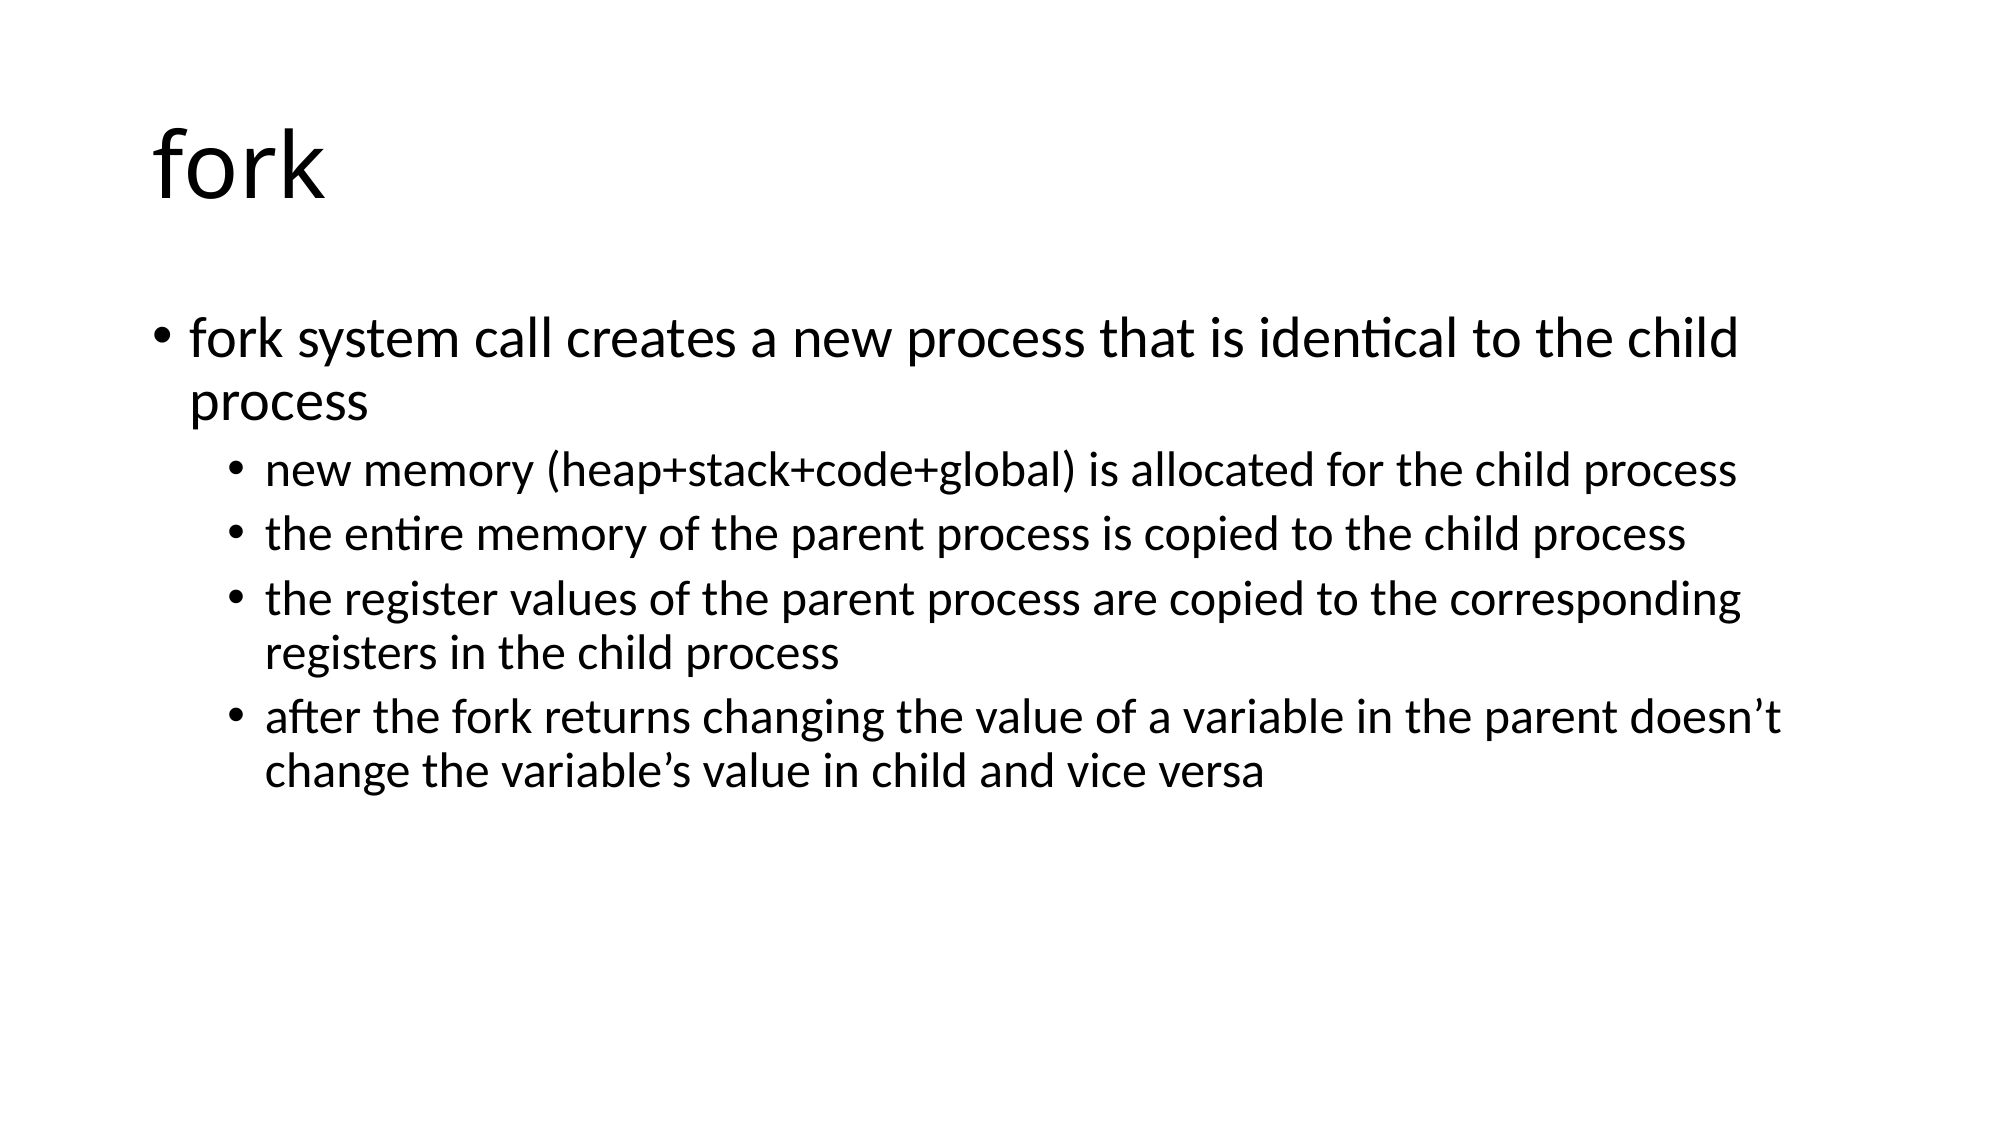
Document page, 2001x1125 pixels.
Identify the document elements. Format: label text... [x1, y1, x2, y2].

title fork [137, 59, 1863, 278]
list fork system call creates a new process that is identical to the child process new memory (heap+stack+code+global) is allocated for the child process the entire memory of the parent process is copied to the child process the register values of the parent process are copied to the corresponding registers in the child process after the fork returns changing the value of a variable in the parent doesn’t change the variable’s value in child and vice versa [137, 299, 1863, 1014]
